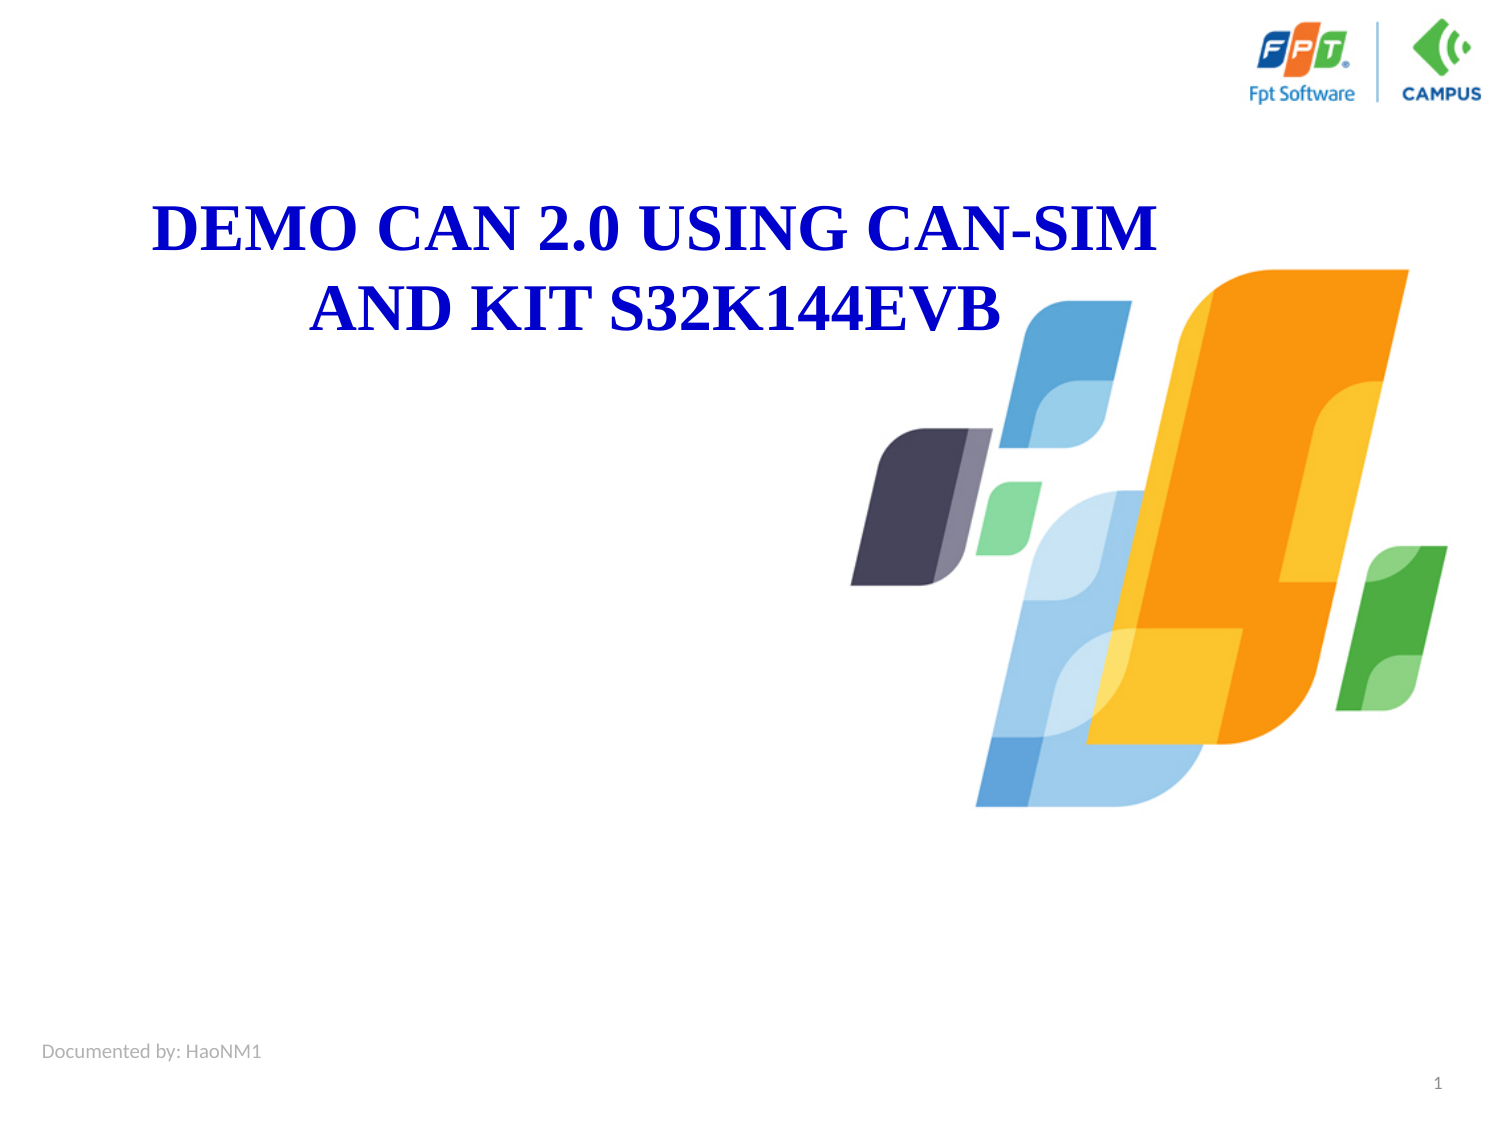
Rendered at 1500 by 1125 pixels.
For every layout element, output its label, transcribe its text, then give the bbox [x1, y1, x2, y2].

slide_number 1 [1195, 1059, 1458, 1105]
picture [0, 0, 1500, 1125]
subtitle DEMO CAN 2.0 USING CAN-SIM AND KIT S32K144EVB [61, 176, 1250, 363]
footer Documented by: HaoNM1 [30, 1028, 519, 1074]
